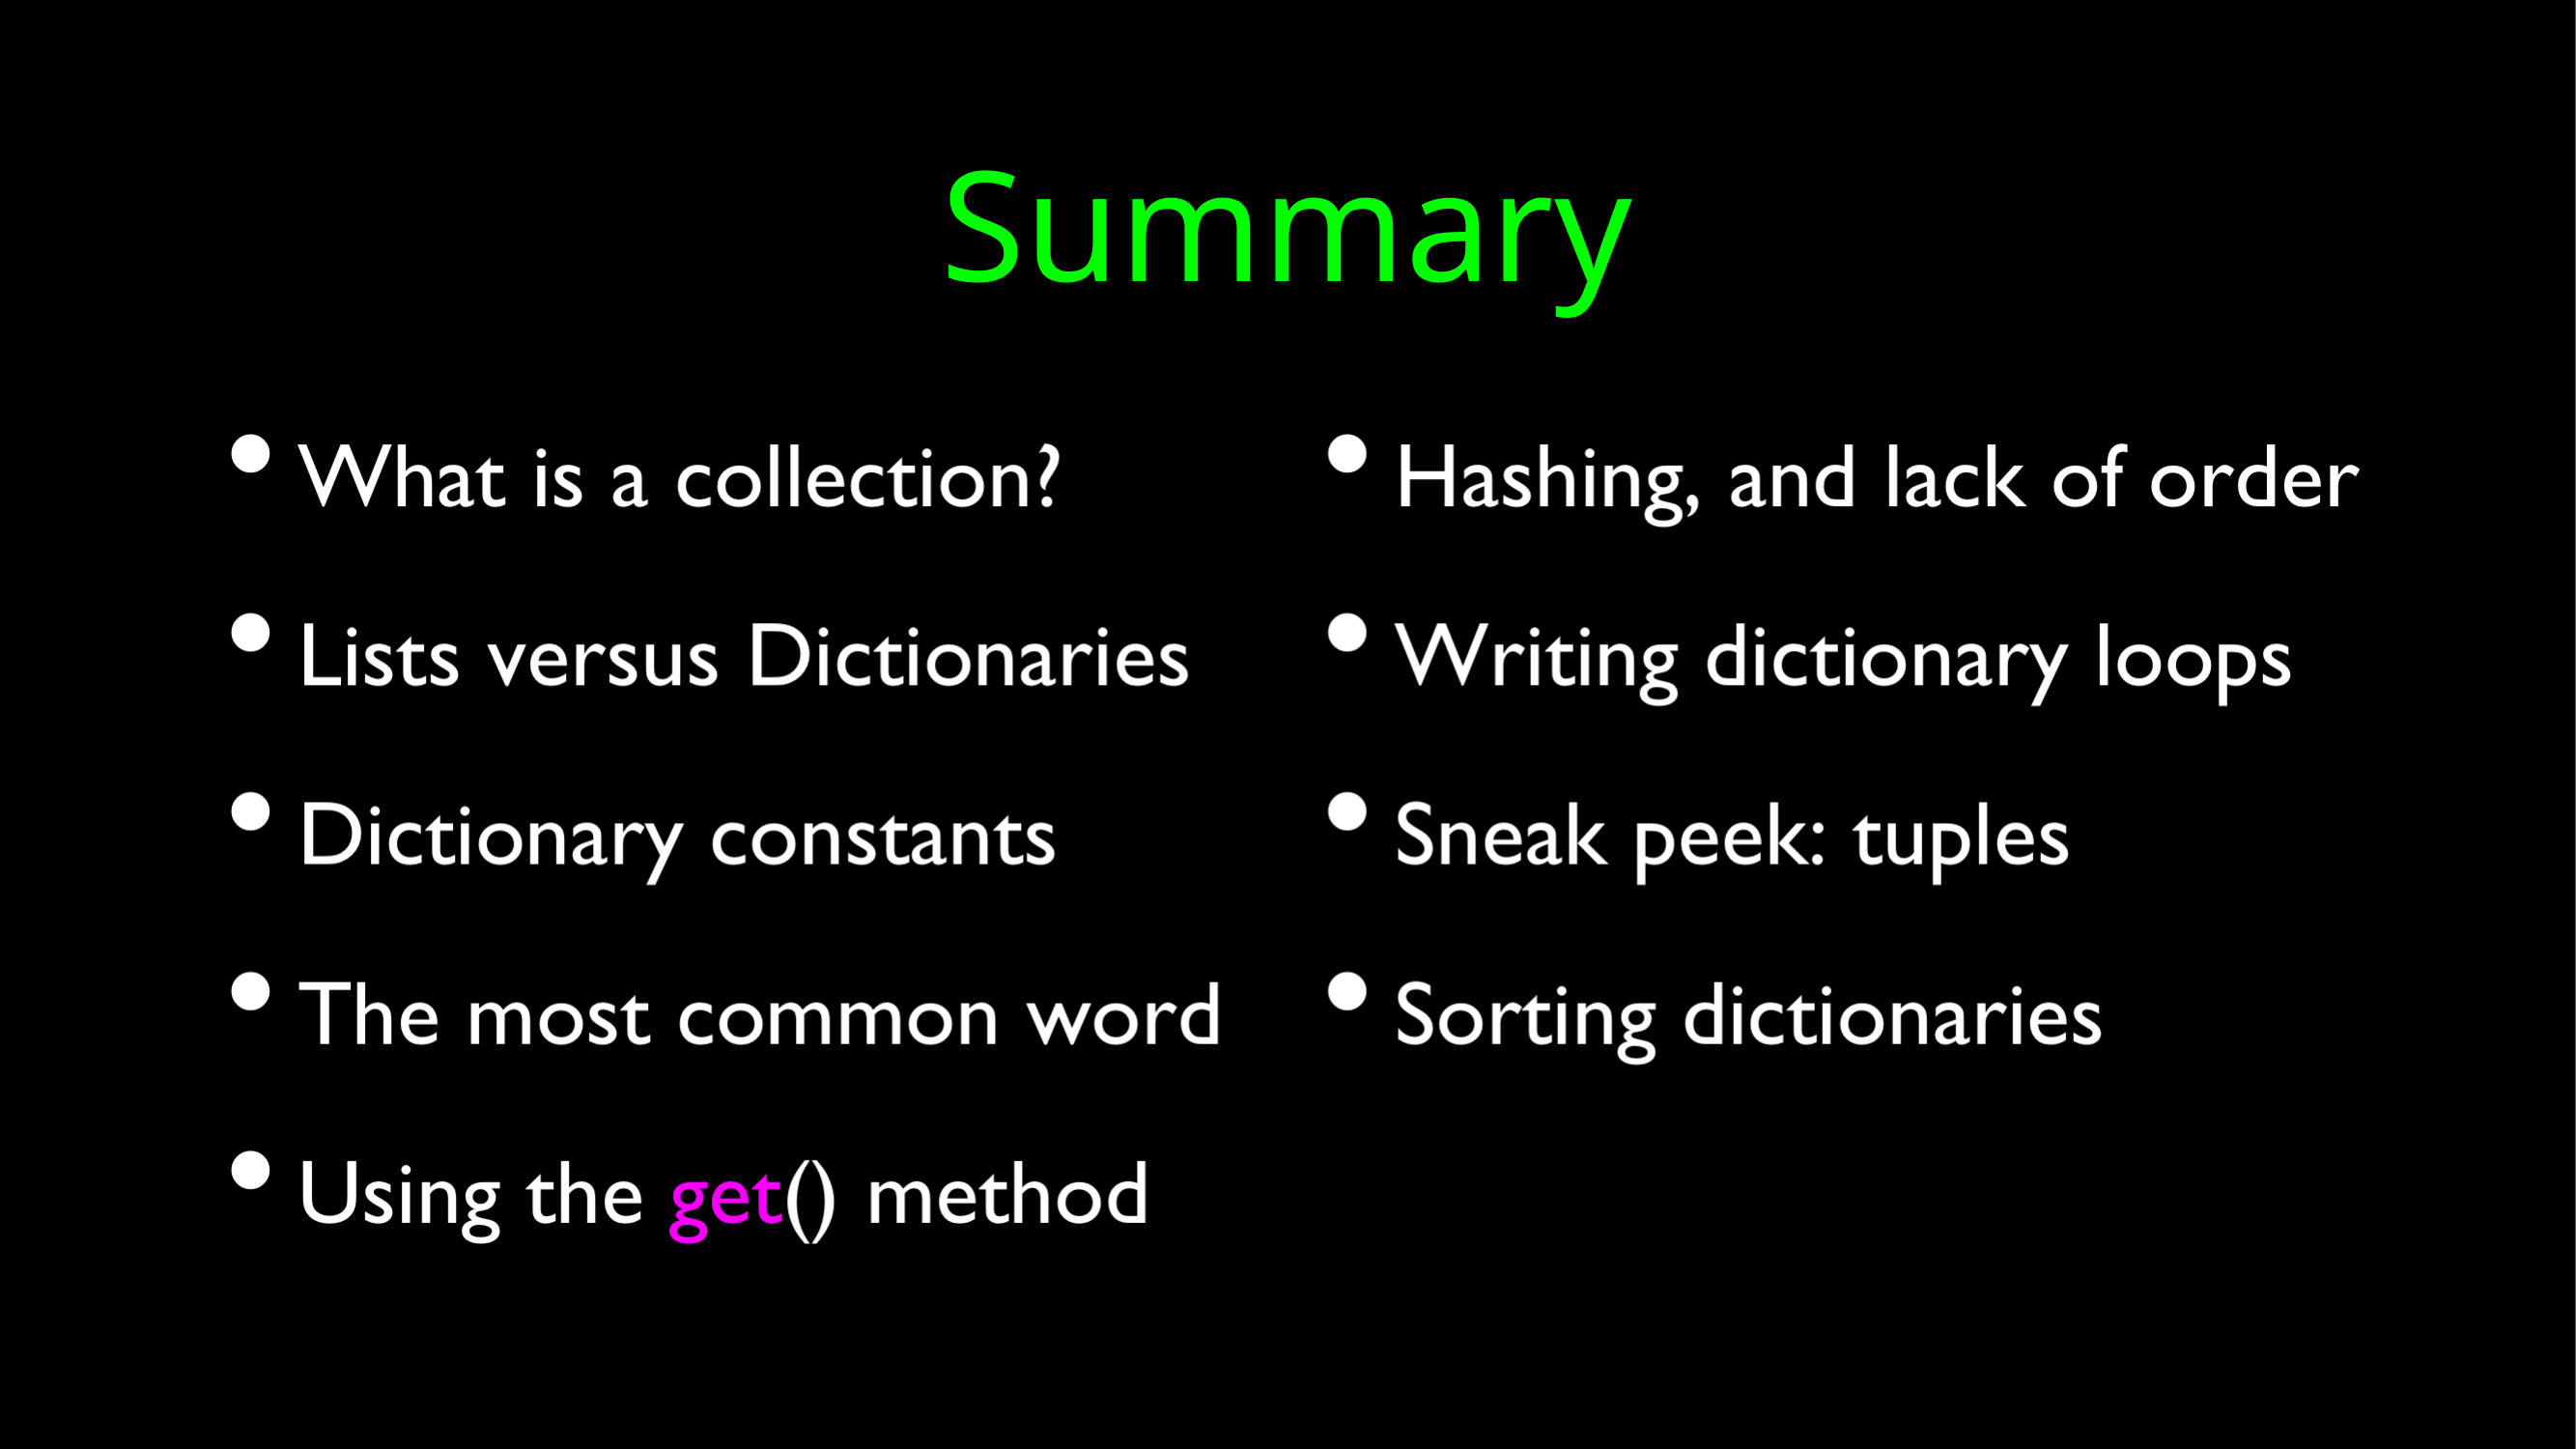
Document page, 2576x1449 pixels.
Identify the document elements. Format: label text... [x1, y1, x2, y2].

picture [183, 358, 2392, 1315]
title Summary [183, 38, 2391, 356]
